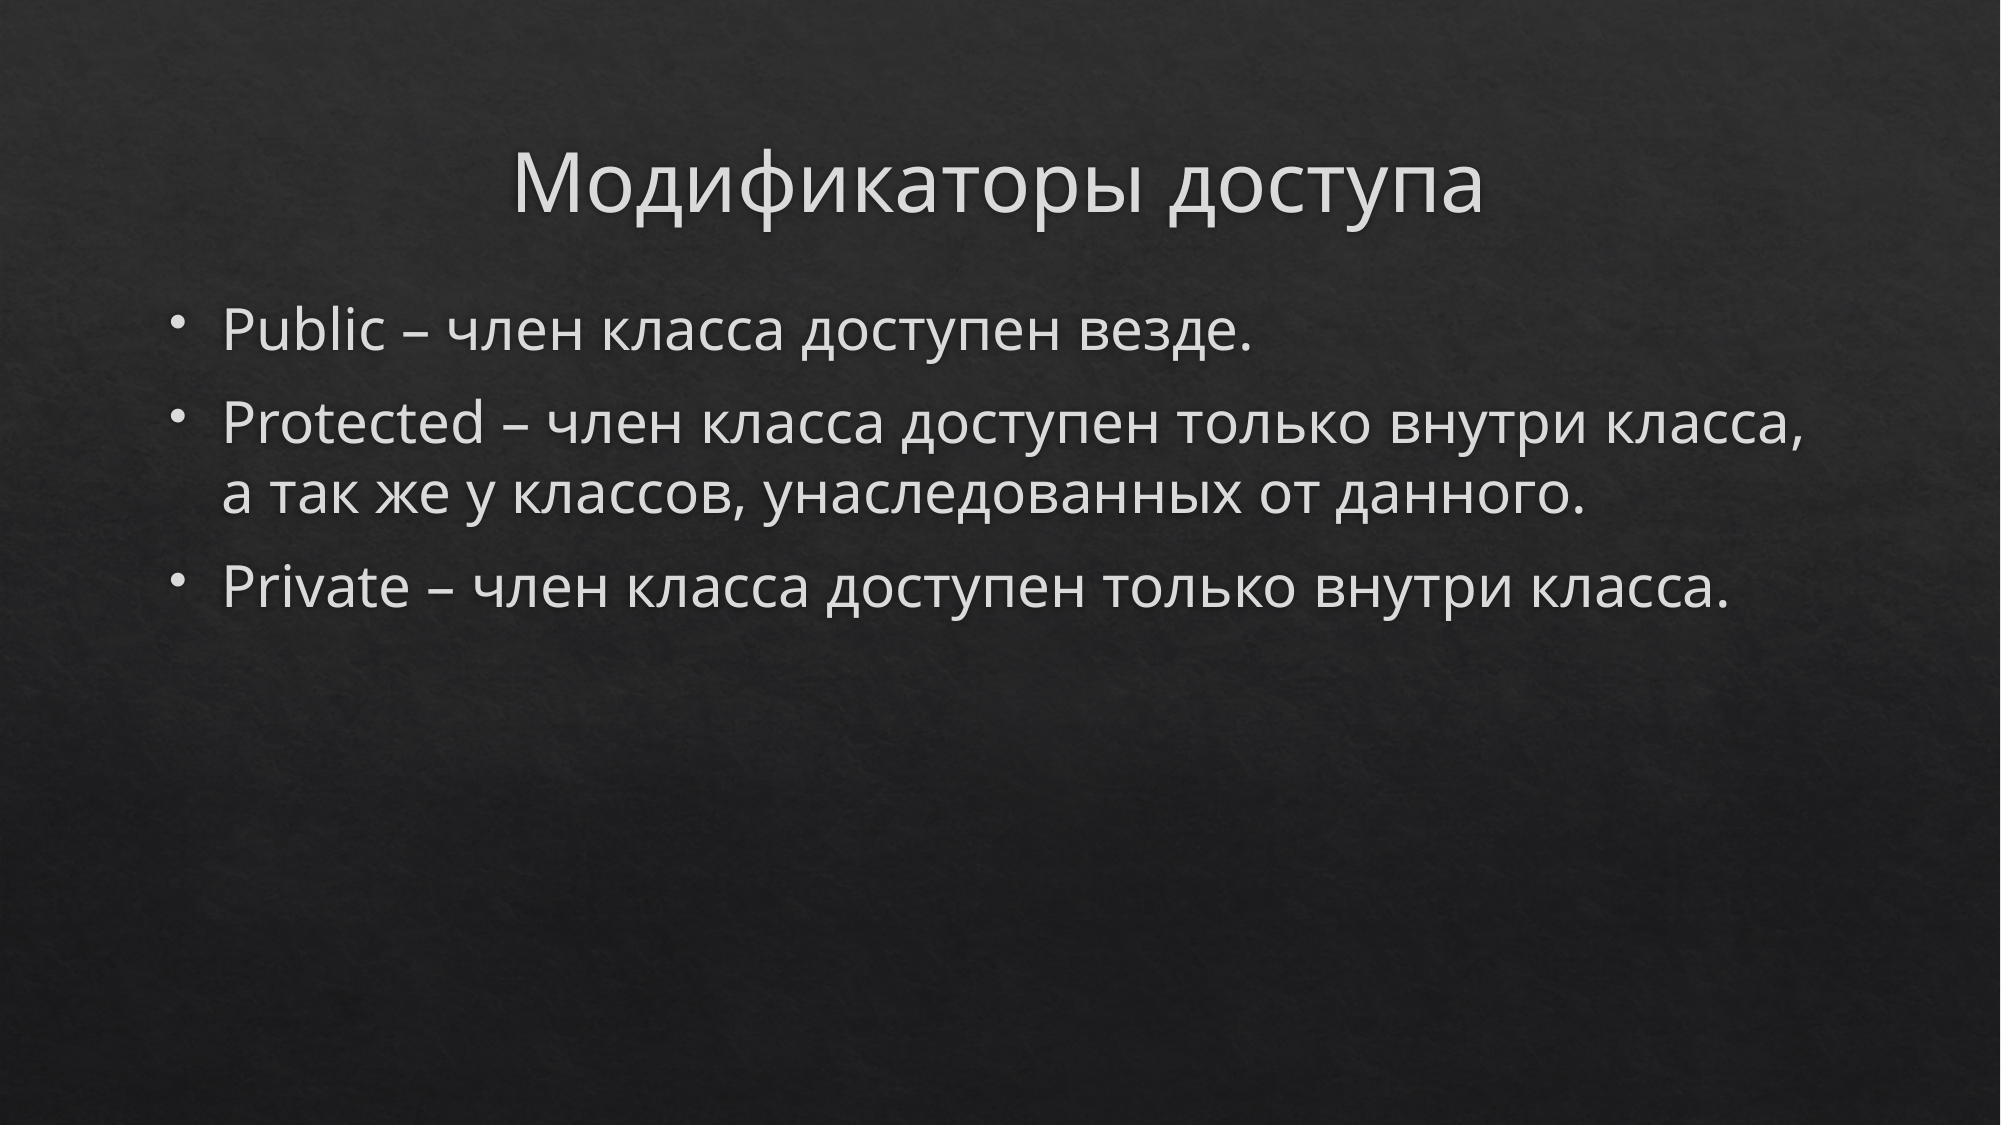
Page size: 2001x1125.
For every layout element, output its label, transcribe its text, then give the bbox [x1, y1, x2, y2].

title Модификаторы доступа [149, 99, 1849, 260]
list Public – член класса доступен везде. Protected – член класса доступен только внутри класса, а так же у классов, унаследованных от данного. Private – член класса доступен только внутри класса. [149, 284, 1849, 950]
